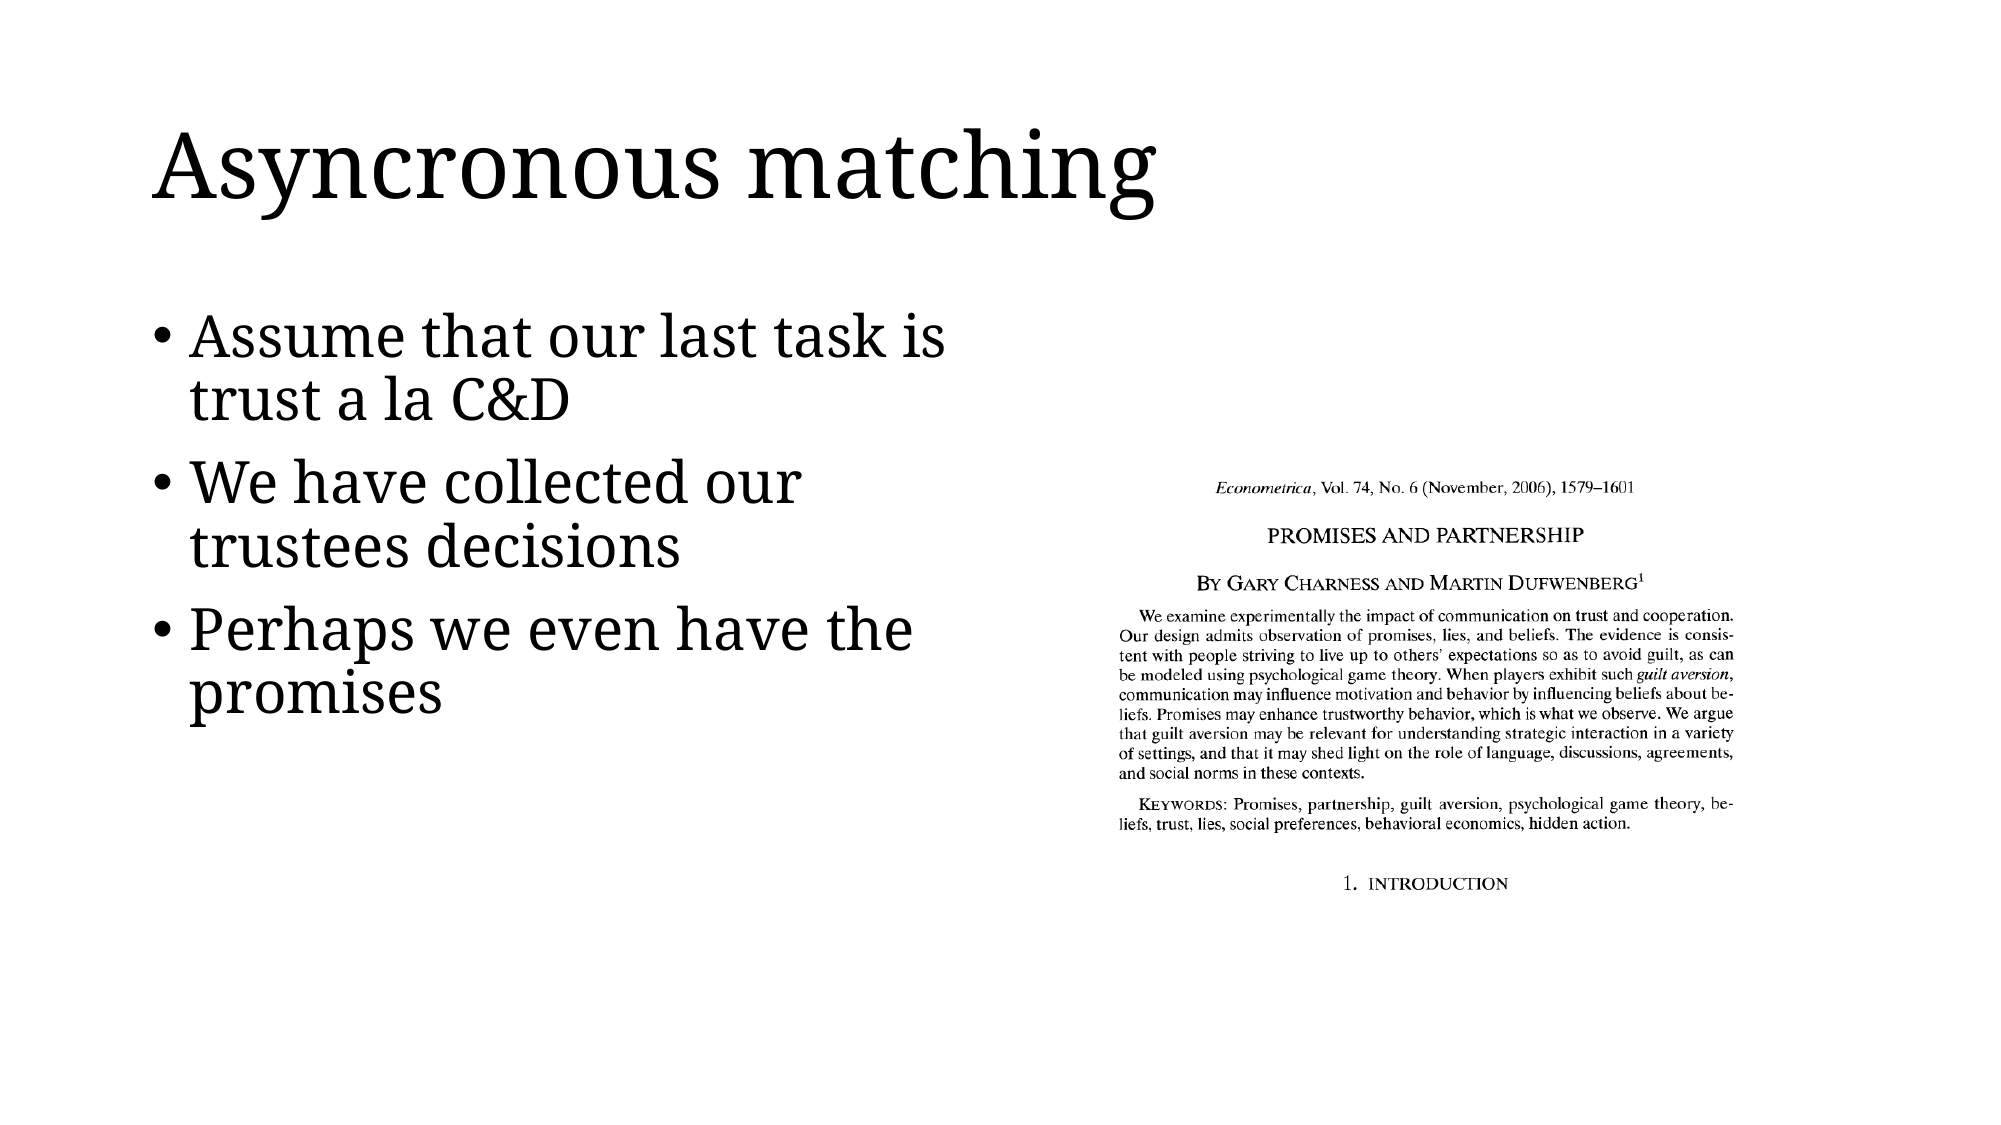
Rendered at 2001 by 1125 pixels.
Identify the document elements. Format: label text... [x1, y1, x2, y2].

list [1011, 404, 1863, 908]
title Asyncronous matching [137, 59, 1863, 278]
list Assume that our last task is trust a la C&D We have collected our trustees decisions Perhaps we even have the promises [137, 299, 988, 1014]
